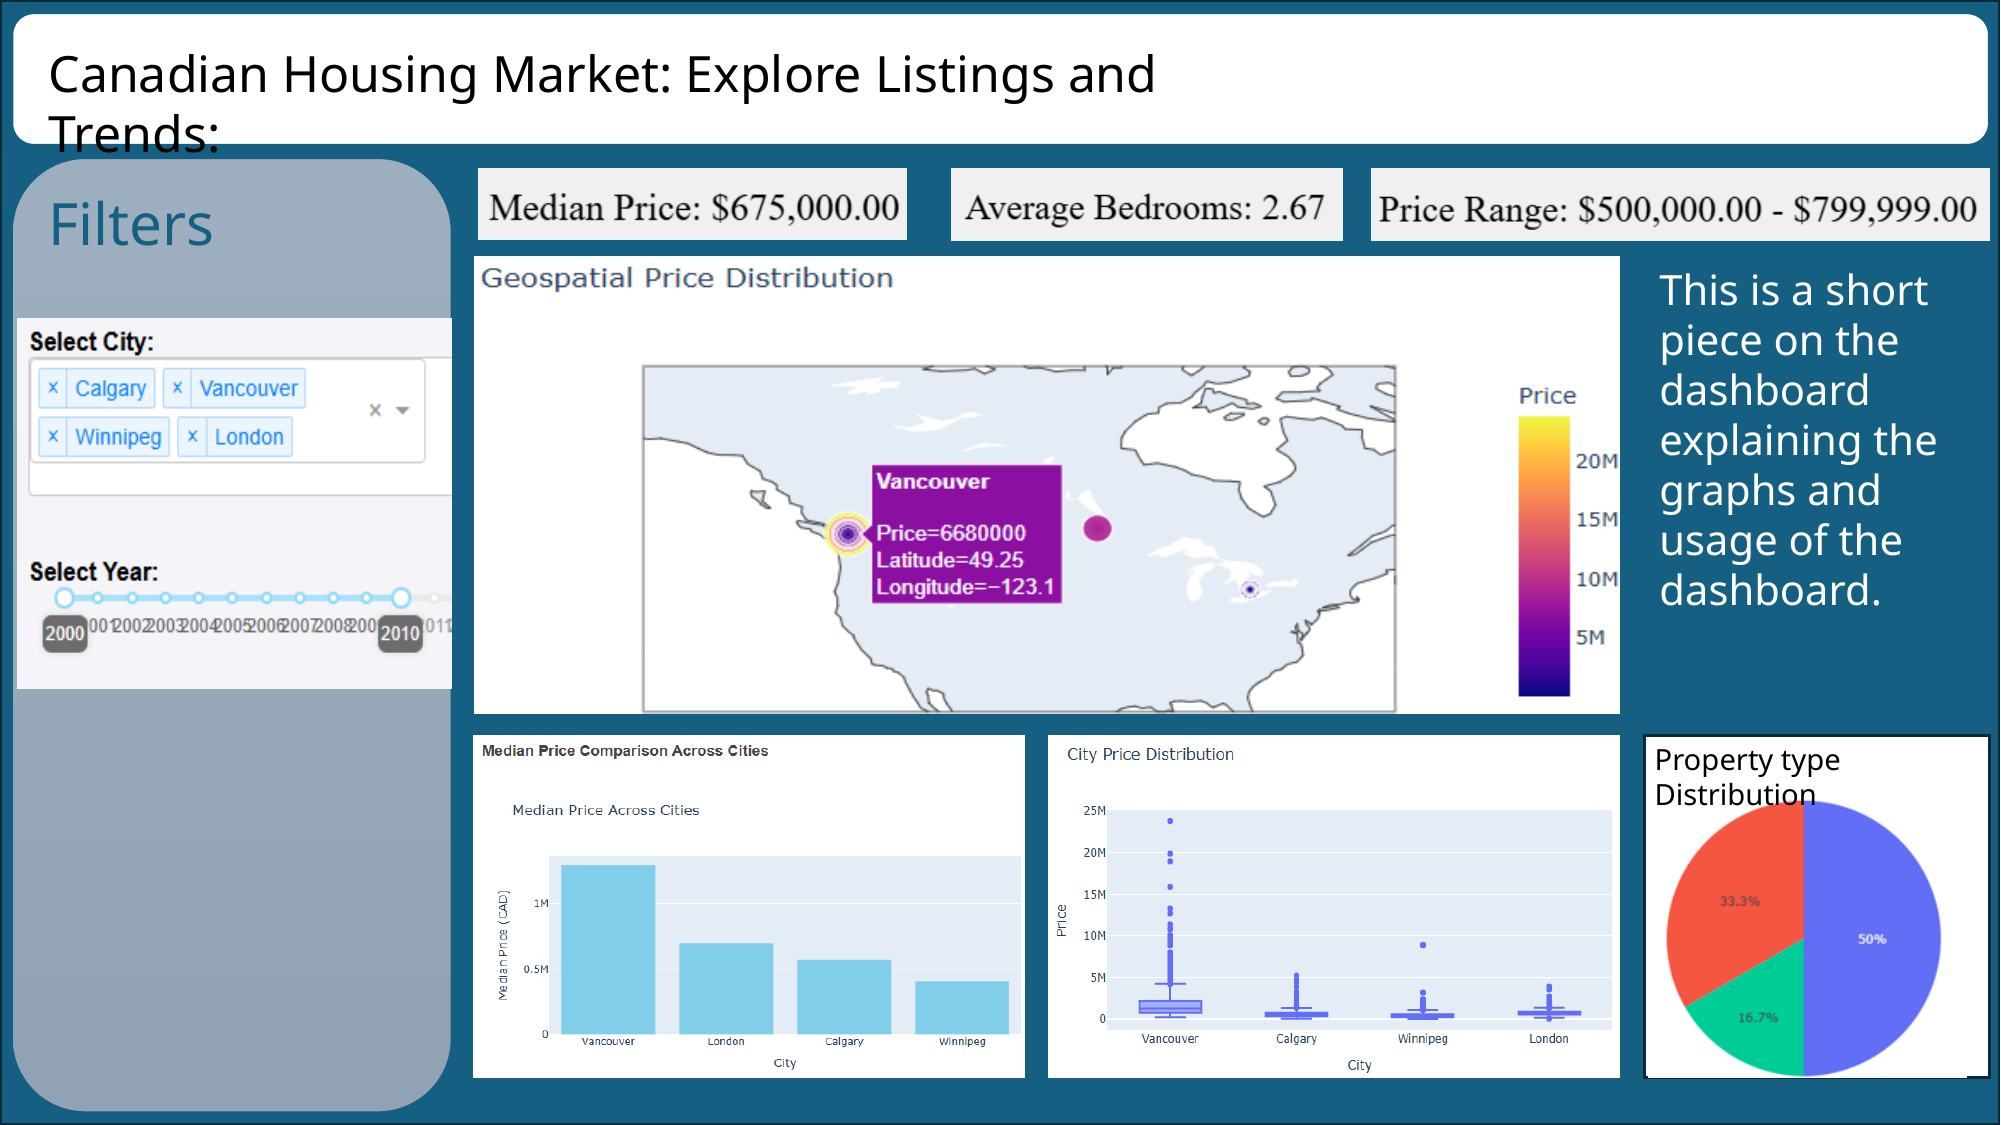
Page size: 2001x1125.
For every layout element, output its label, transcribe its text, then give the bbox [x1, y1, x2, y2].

picture [951, 167, 1344, 241]
text_box Canadian Housing Market: Explore Listings and Trends: [33, 35, 1349, 216]
text_box Property type Distribution [1639, 733, 1967, 819]
picture [1370, 167, 1990, 241]
text_box [10, 178, 453, 1114]
picture [474, 256, 1621, 714]
picture [478, 167, 908, 240]
picture [16, 317, 453, 690]
picture [1047, 735, 1621, 1078]
picture [473, 735, 1025, 1078]
text_box Filters [33, 216, 388, 264]
text_box This is a short piece on the dashboard explaining the graphs and usage of the dashboard. [1644, 256, 1967, 622]
picture [1647, 780, 1968, 1078]
text_box [10, 11, 1992, 148]
text_box [1643, 734, 1991, 1079]
text_box [0, 0, 2000, 1125]
